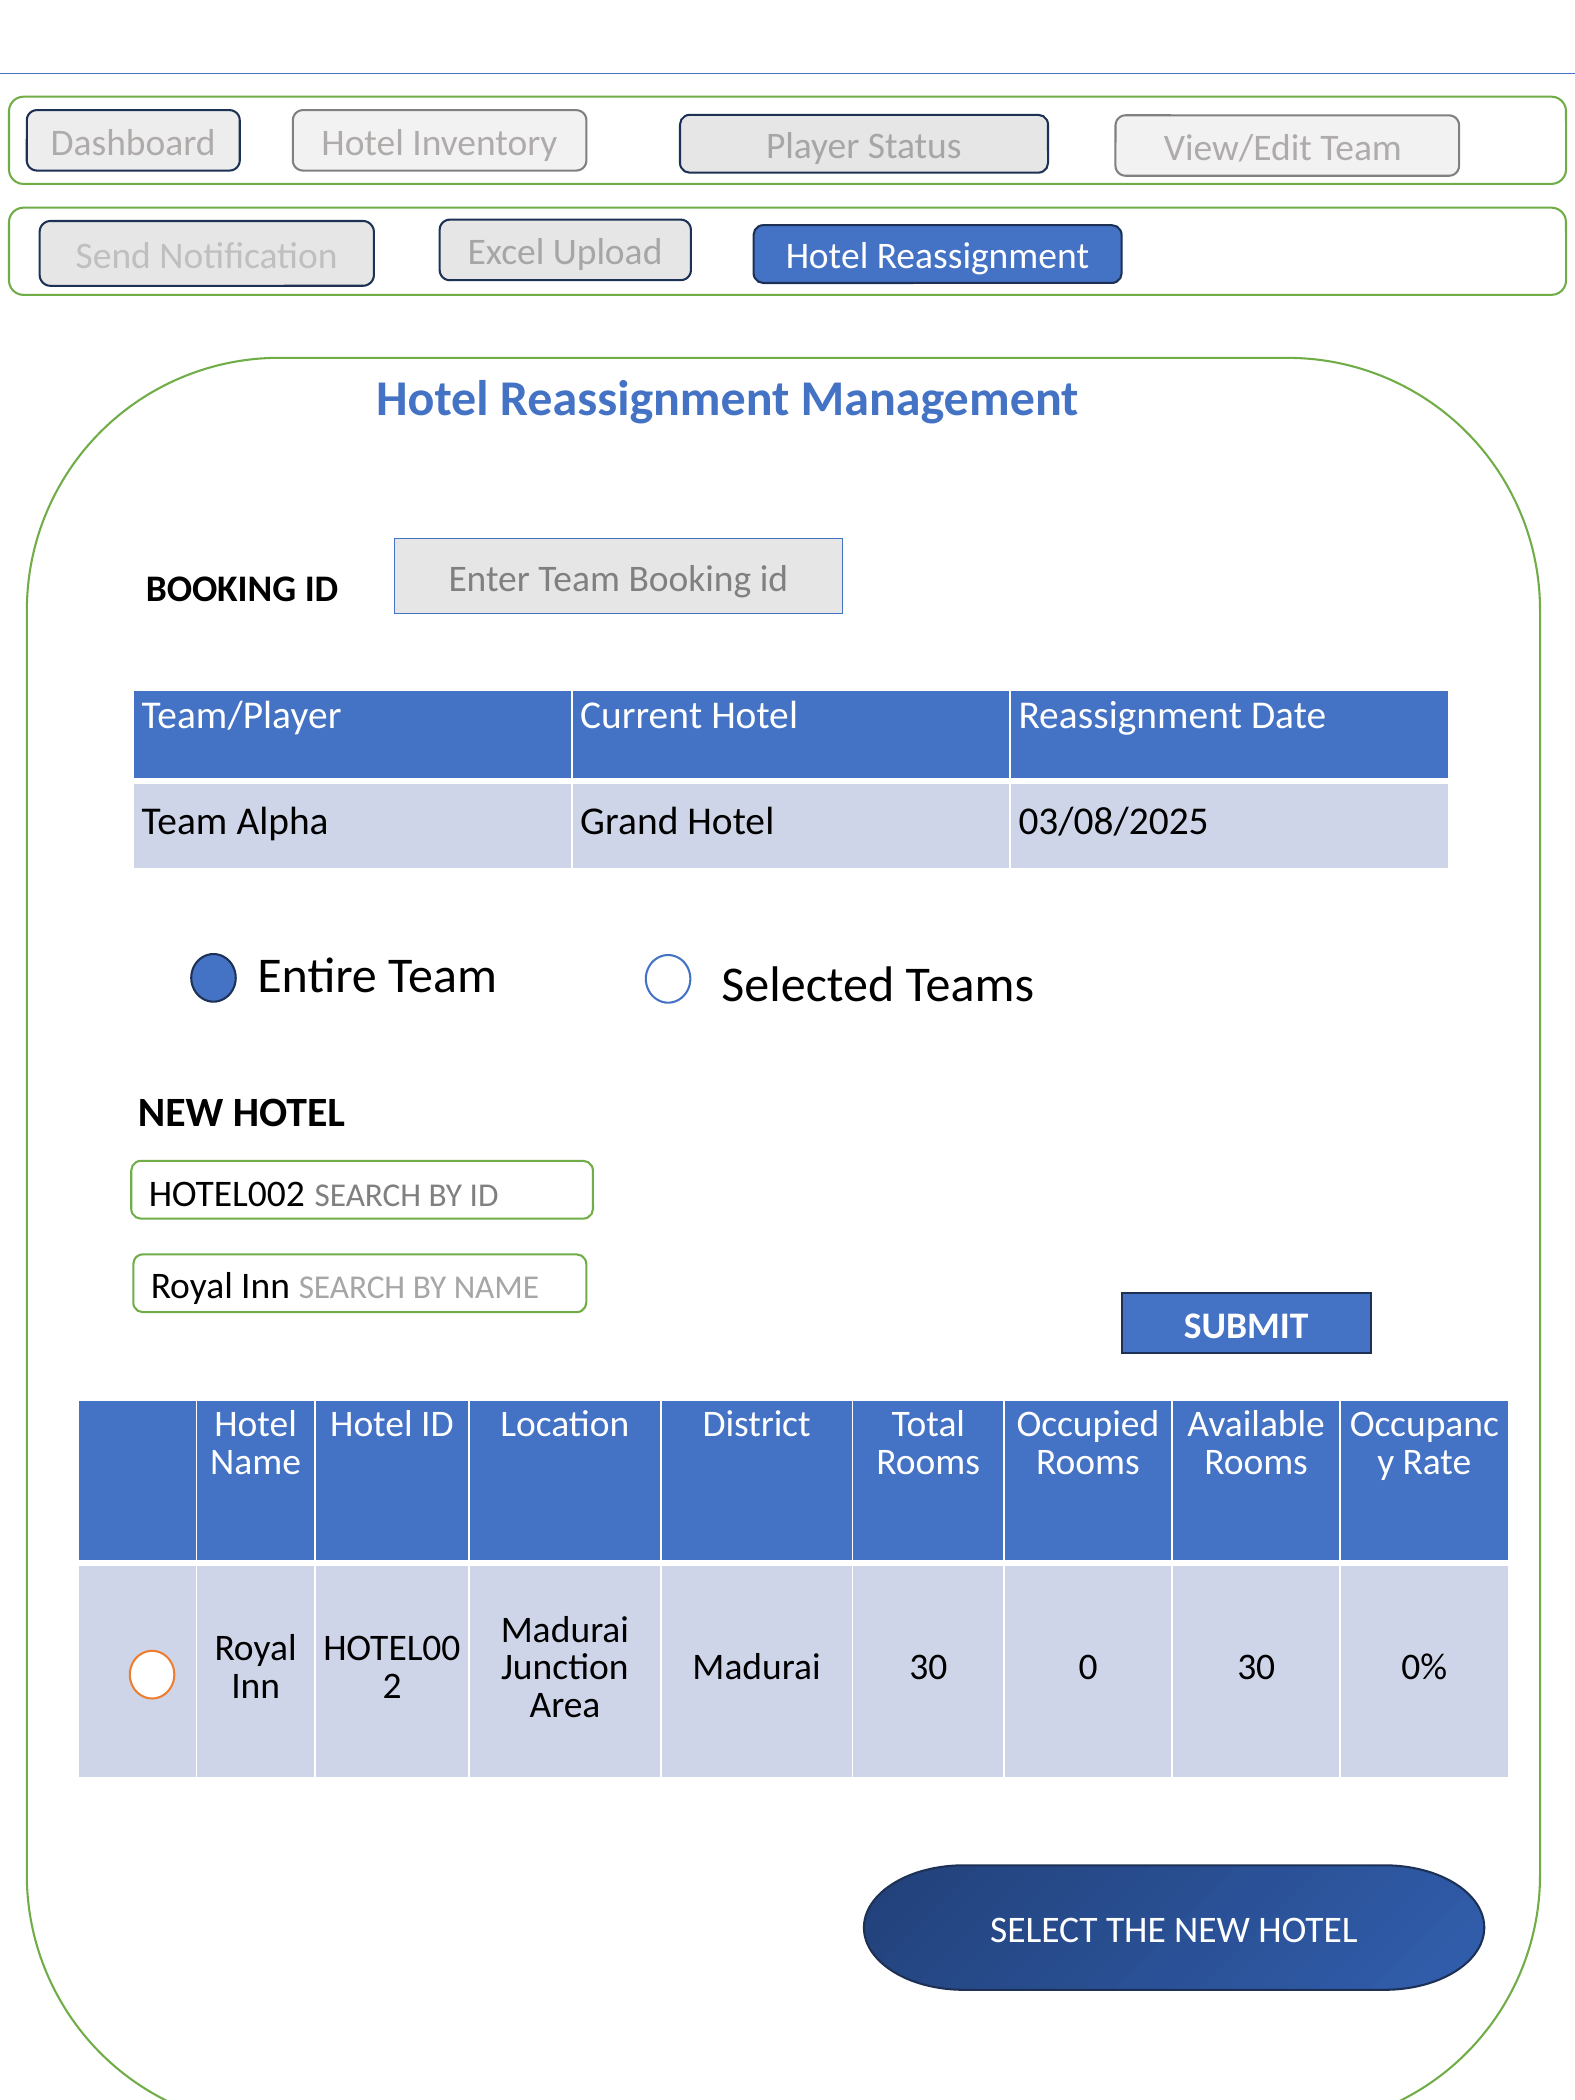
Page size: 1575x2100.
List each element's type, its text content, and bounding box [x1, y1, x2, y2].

text_box HOTEL002 SEARCH BY ID [130, 1159, 595, 1220]
table_cell Madurai Junction Area [470, 1566, 660, 1777]
table_cell 30 [853, 1566, 1003, 1777]
text_box BOOKING ID [130, 556, 354, 617]
table_header Total Rooms [853, 1401, 1003, 1560]
table_header Team/Player [134, 691, 571, 778]
table_header Location [470, 1401, 660, 1560]
table_cell Royal Inn [197, 1566, 314, 1777]
table_header Occupancy Rate [1341, 1401, 1508, 1560]
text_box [191, 935, 1116, 1020]
table_header District [662, 1401, 852, 1560]
text_box Hotel Reassignment Management [361, 357, 1218, 433]
table_cell [79, 1566, 196, 1777]
table_header Reassignment Date [1011, 691, 1448, 778]
text_box SELECT THE NEW HOTEL [862, 1864, 1486, 1991]
table_header Occupied Rooms [1005, 1401, 1171, 1560]
table_cell 03/08/2025 [1011, 784, 1448, 868]
text_box [128, 1649, 176, 1700]
text_box Royal Inn SEARCH BY NAME [132, 1253, 588, 1314]
table_cell HOTEL002 [316, 1566, 468, 1777]
table_header Hotel ID [316, 1401, 468, 1560]
table_cell 0% [1341, 1566, 1508, 1777]
table_header Hotel Name [197, 1401, 314, 1560]
table_cell 0 [1005, 1566, 1171, 1777]
text_box SUBMIT [1121, 1292, 1372, 1354]
table_cell Grand Hotel [573, 784, 1009, 868]
text_box Enter Team Booking id [394, 538, 843, 614]
table_header [79, 1401, 196, 1560]
table_header Available Rooms [1173, 1401, 1339, 1560]
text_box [0, 73, 1575, 295]
table_cell Team Alpha [134, 784, 571, 868]
table_header Current Hotel [573, 691, 1009, 778]
text_box NEW HOTEL [123, 1077, 361, 1142]
table_cell 30 [1173, 1566, 1339, 1777]
table_cell Madurai [662, 1566, 852, 1777]
text_box [25, 356, 1542, 2100]
